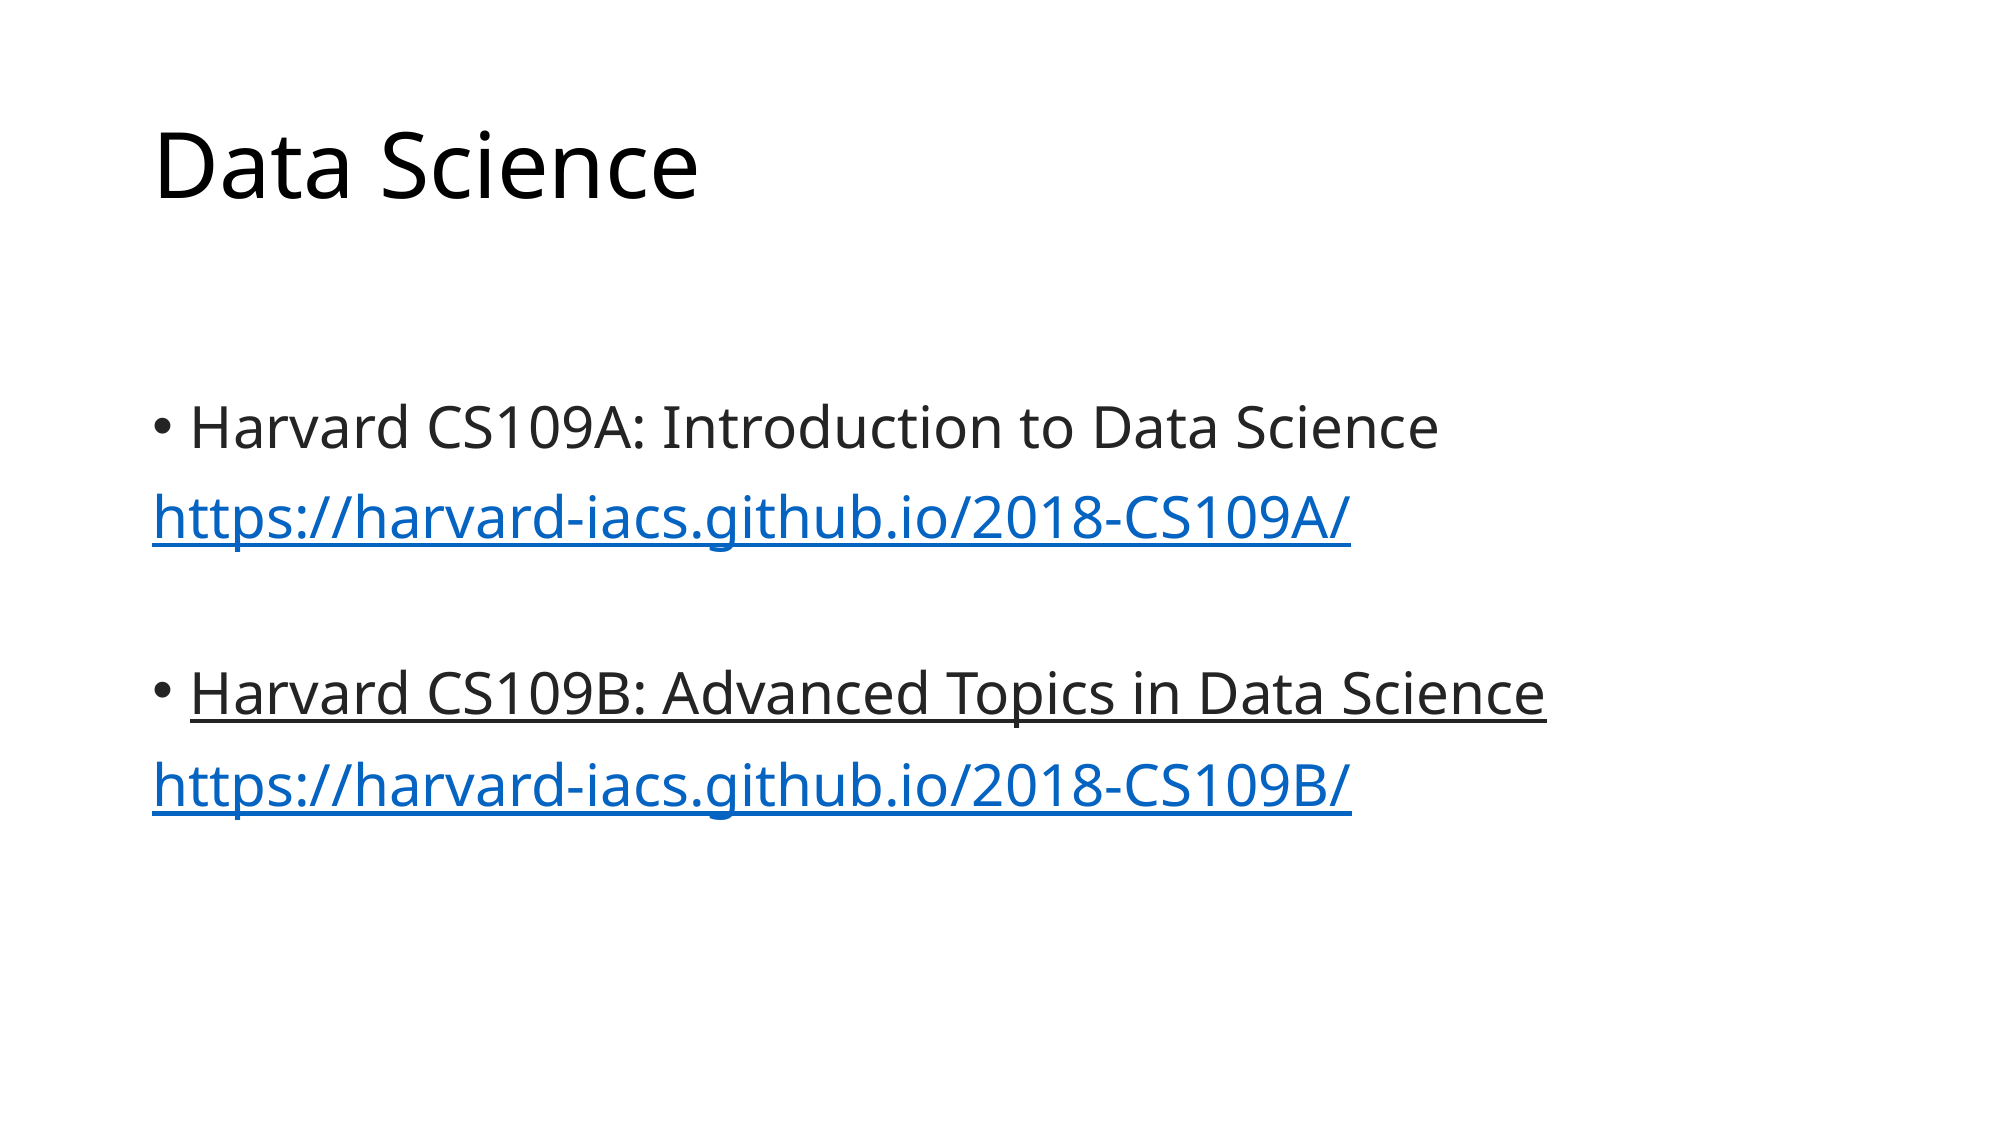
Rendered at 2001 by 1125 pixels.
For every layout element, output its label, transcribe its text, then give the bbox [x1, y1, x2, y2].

list Harvard CS109A: Introduction to Data Science https://harvard-iacs.github.io/2018-CS109A/ Harvard CS109B: Advanced Topics in Data Science https://harvard-iacs.github.io/2018-CS109B/ [137, 299, 1863, 1014]
title Data Science [137, 59, 1863, 278]
